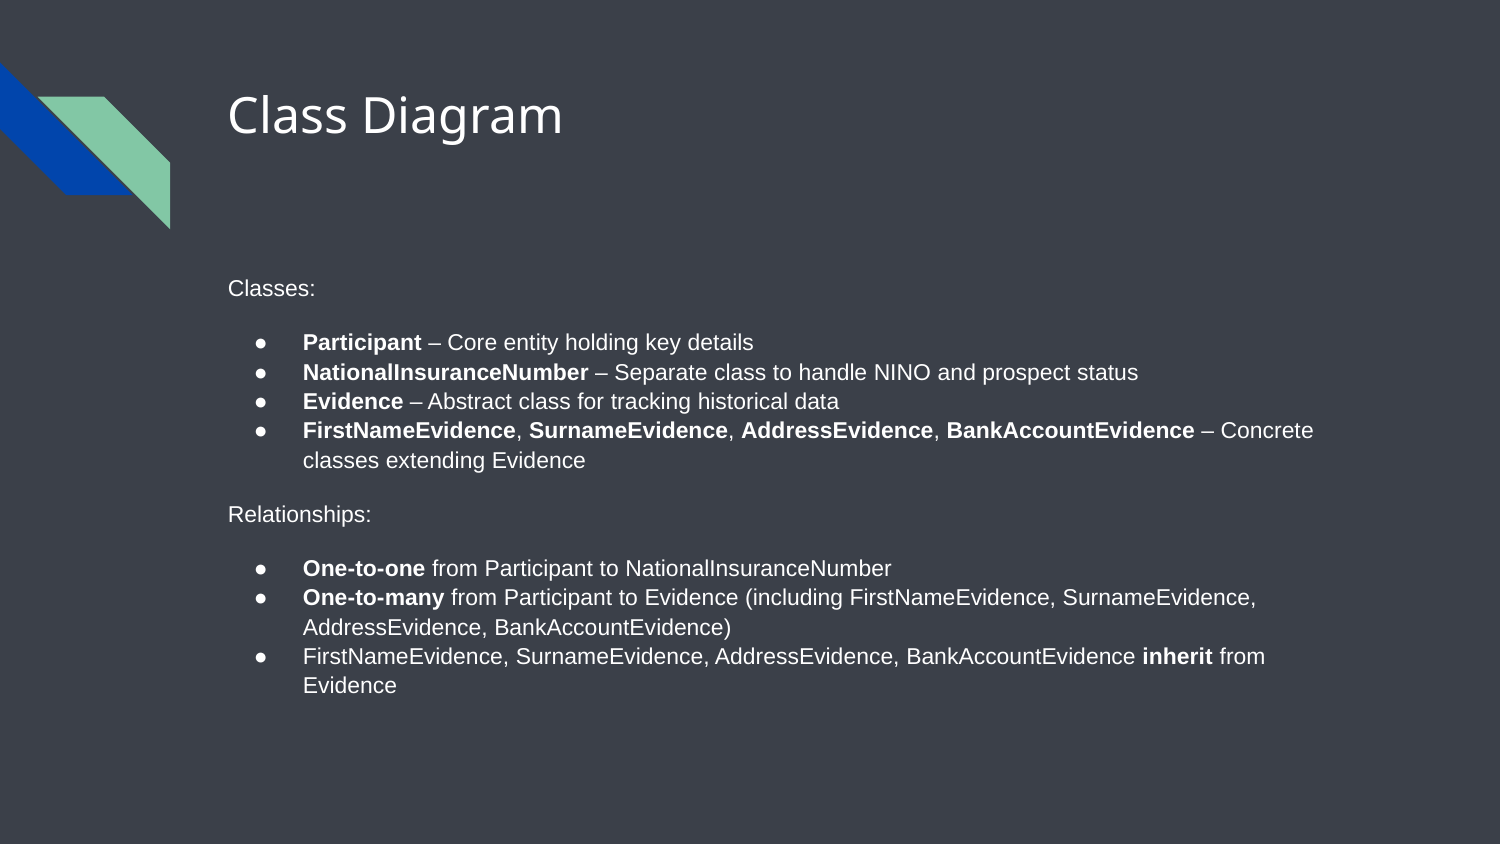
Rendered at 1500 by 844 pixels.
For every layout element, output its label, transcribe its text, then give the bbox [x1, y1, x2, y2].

list Classes: Participant – Core entity holding key details NationalInsuranceNumber – Separate class to handle NINO and prospect status Evidence – Abstract class for tracking historical data FirstNameEvidence, SurnameEvidence, AddressEvidence, BankAccountEvidence – Concrete classes extending Evidence Relationships: One-to-one from Participant to NationalInsuranceNumber One-to-many from Participant to Evidence (including FirstNameEvidence, SurnameEvidence, AddressEvidence, BankAccountEvidence) FirstNameEvidence, SurnameEvidence, AddressEvidence, BankAccountEvidence inherit from Evidence [212, 257, 1368, 735]
title Class Diagram [212, 64, 1368, 215]
